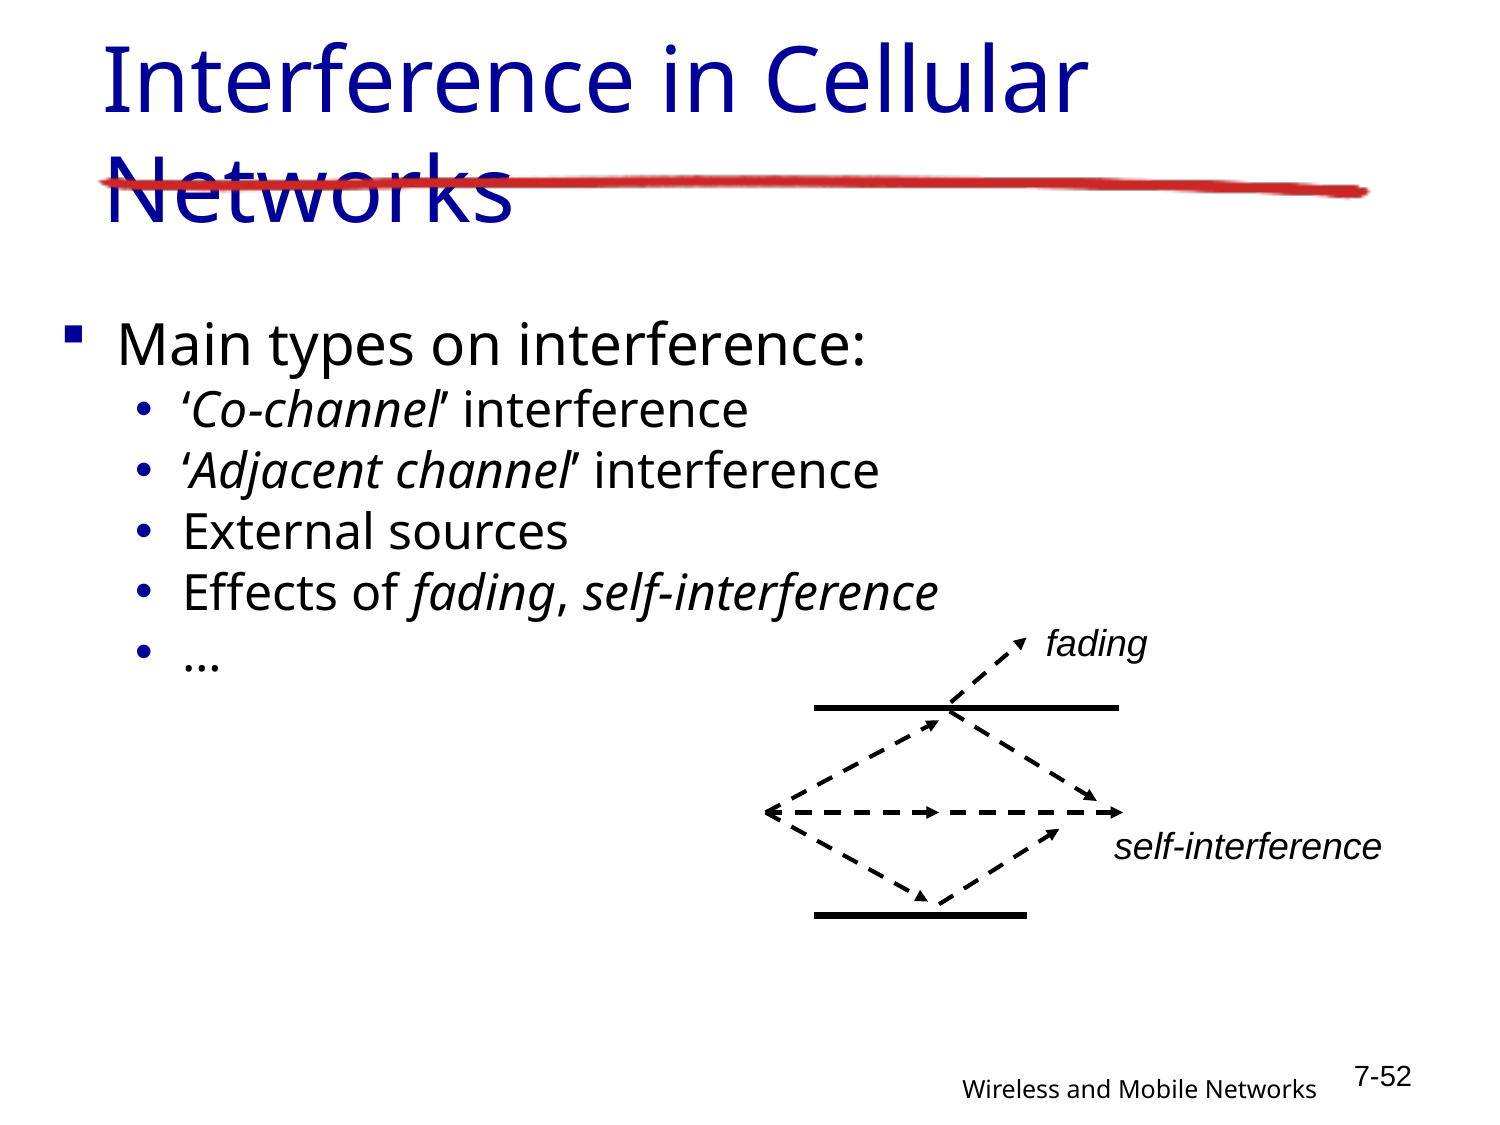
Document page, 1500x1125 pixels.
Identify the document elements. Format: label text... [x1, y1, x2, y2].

list Main types on interference: ‘Co-channel’ interference ‘Adjacent channel’ interference External sources Effects of fading, self-interference … [45, 309, 1321, 954]
footer Wireless and Mobile Networks [896, 1066, 1340, 1109]
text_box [765, 720, 940, 812]
title Interference in Cellular Networks [87, 37, 1422, 225]
text_box self-interference [1099, 814, 1398, 875]
picture [94, 170, 1385, 206]
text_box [938, 828, 1060, 905]
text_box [949, 710, 1098, 802]
text_box [943, 711, 1102, 807]
slide_number 7-52 [1339, 1050, 1450, 1125]
text_box fading [1031, 611, 1163, 671]
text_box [950, 637, 1027, 703]
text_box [765, 812, 929, 902]
